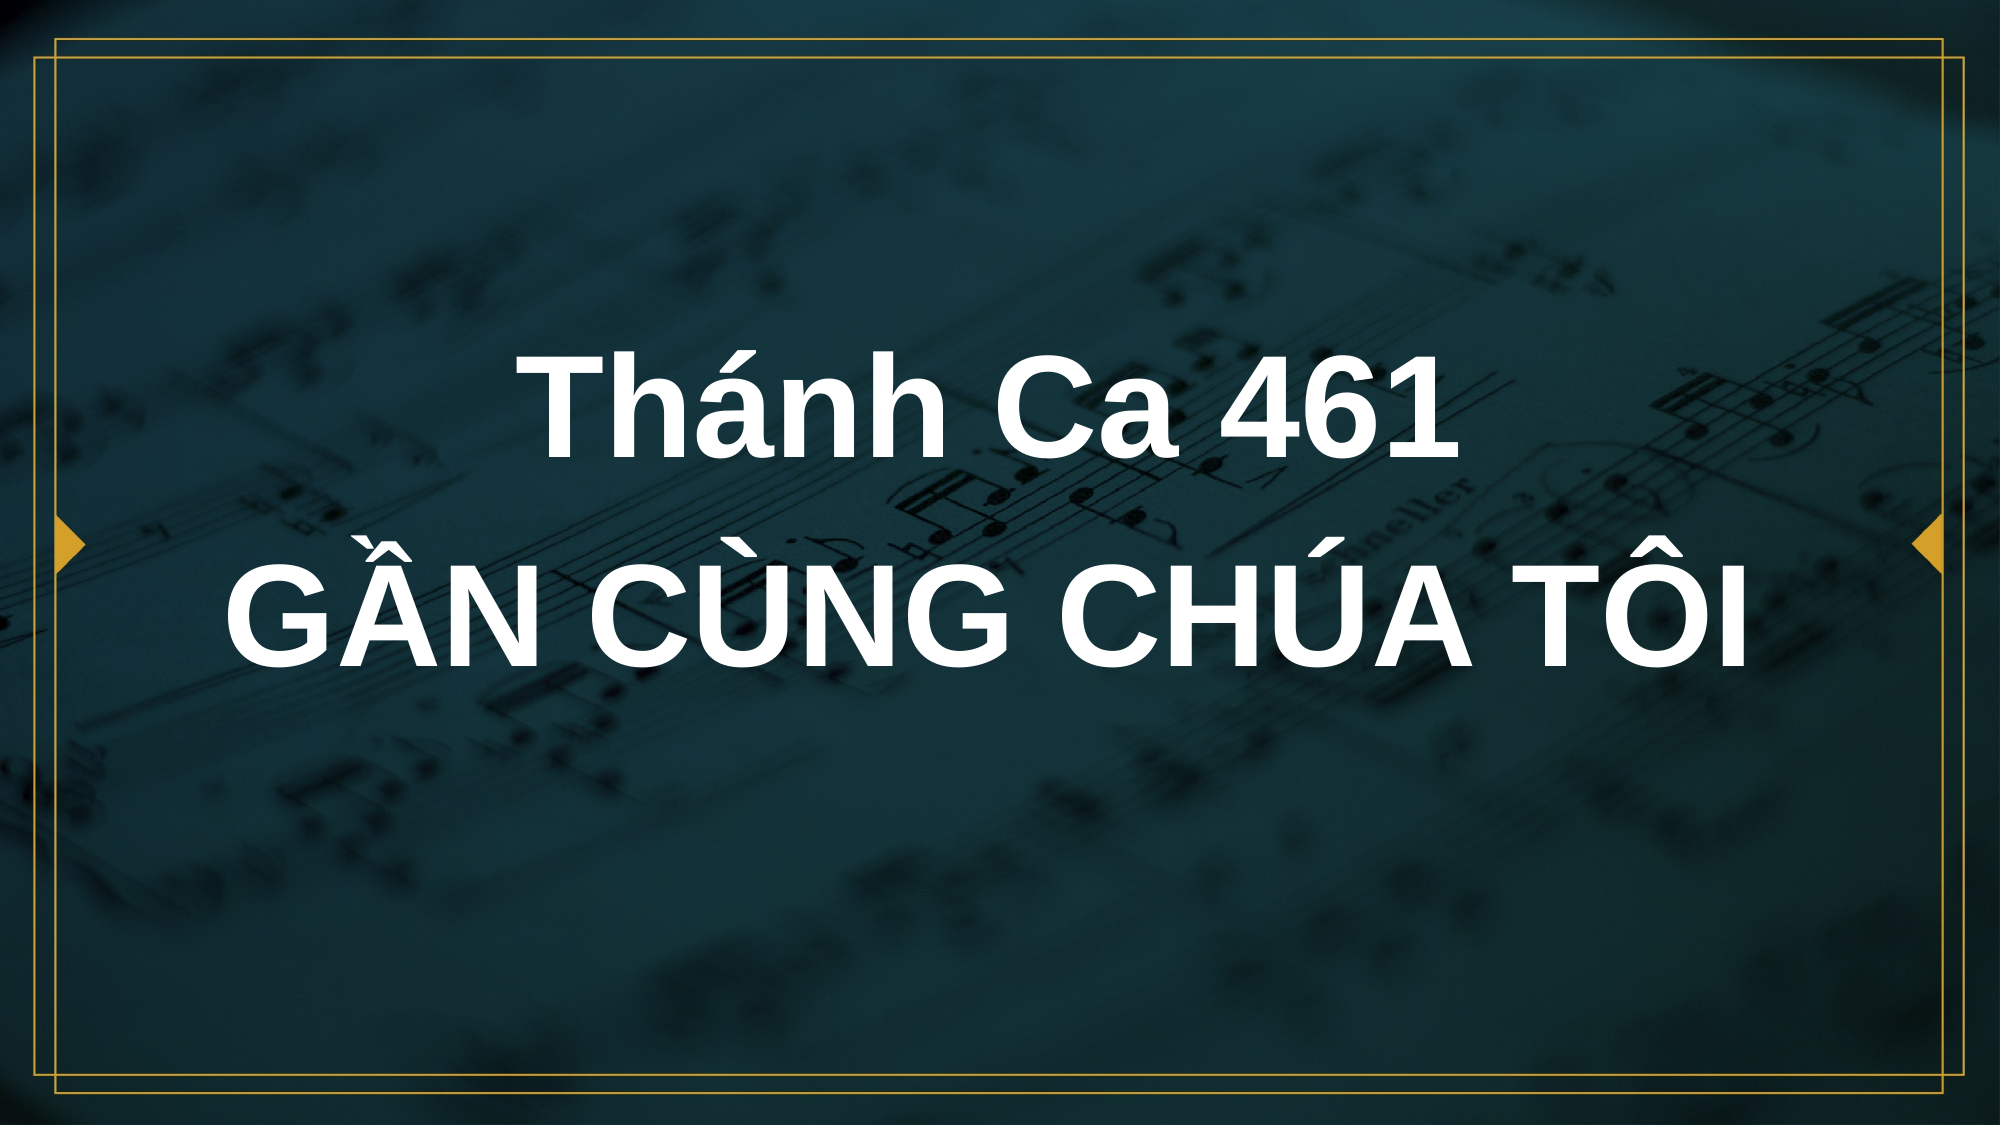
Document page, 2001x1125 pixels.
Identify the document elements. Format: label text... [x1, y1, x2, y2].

title Thánh Ca 461 GẦN CÙNG CHÚA TÔI [103, 151, 1875, 821]
picture [0, 0, 2000, 1125]
